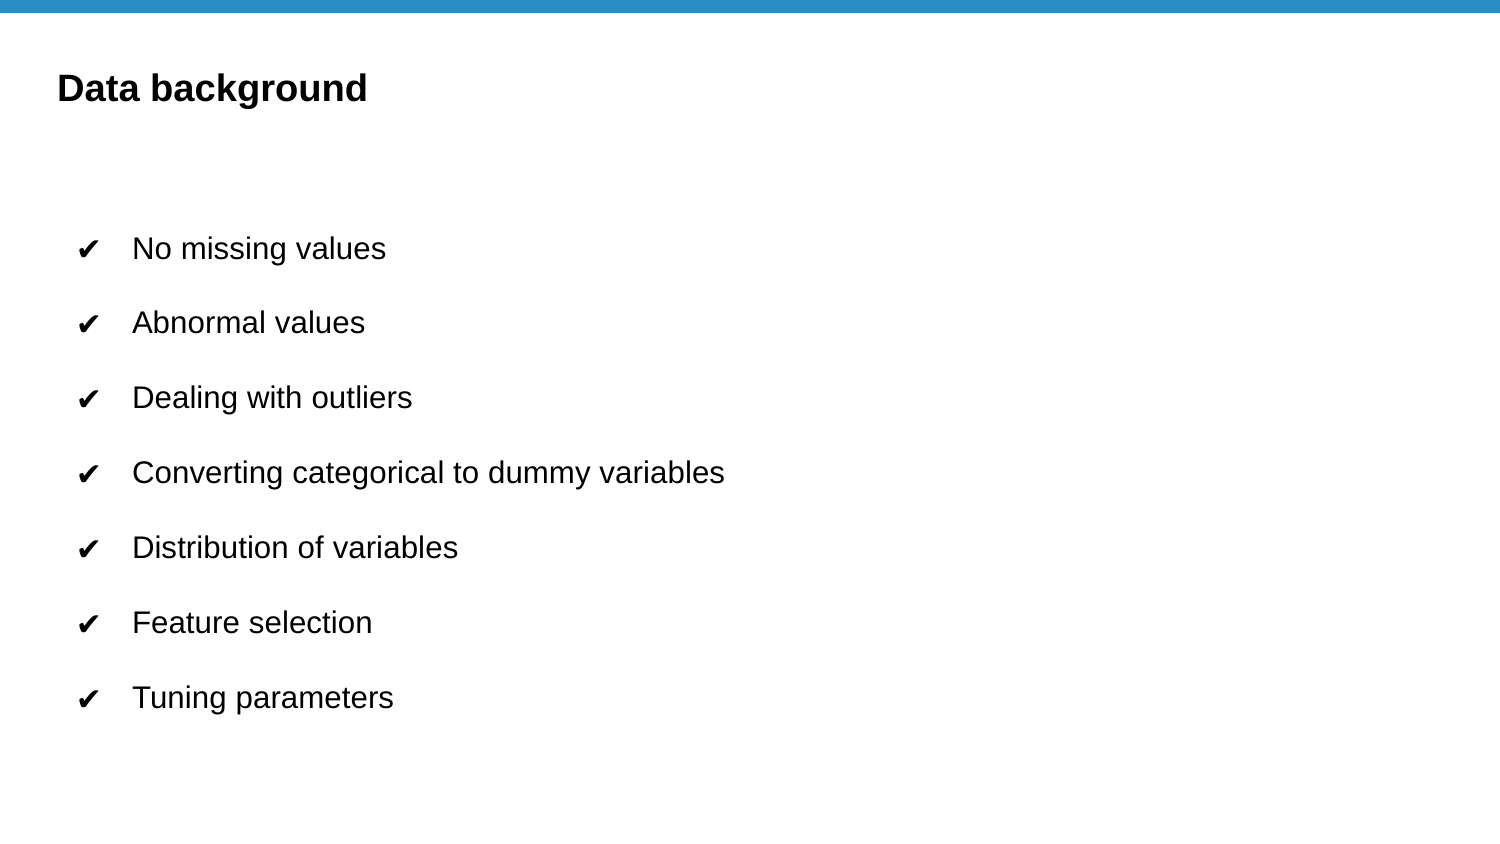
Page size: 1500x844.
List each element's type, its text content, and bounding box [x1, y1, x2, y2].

title Data background [42, 48, 1224, 124]
list No missing values Abnormal values Dealing with outliers Converting categorical to dummy variables Distribution of variables Feature selection Tuning parameters [42, 182, 1427, 760]
